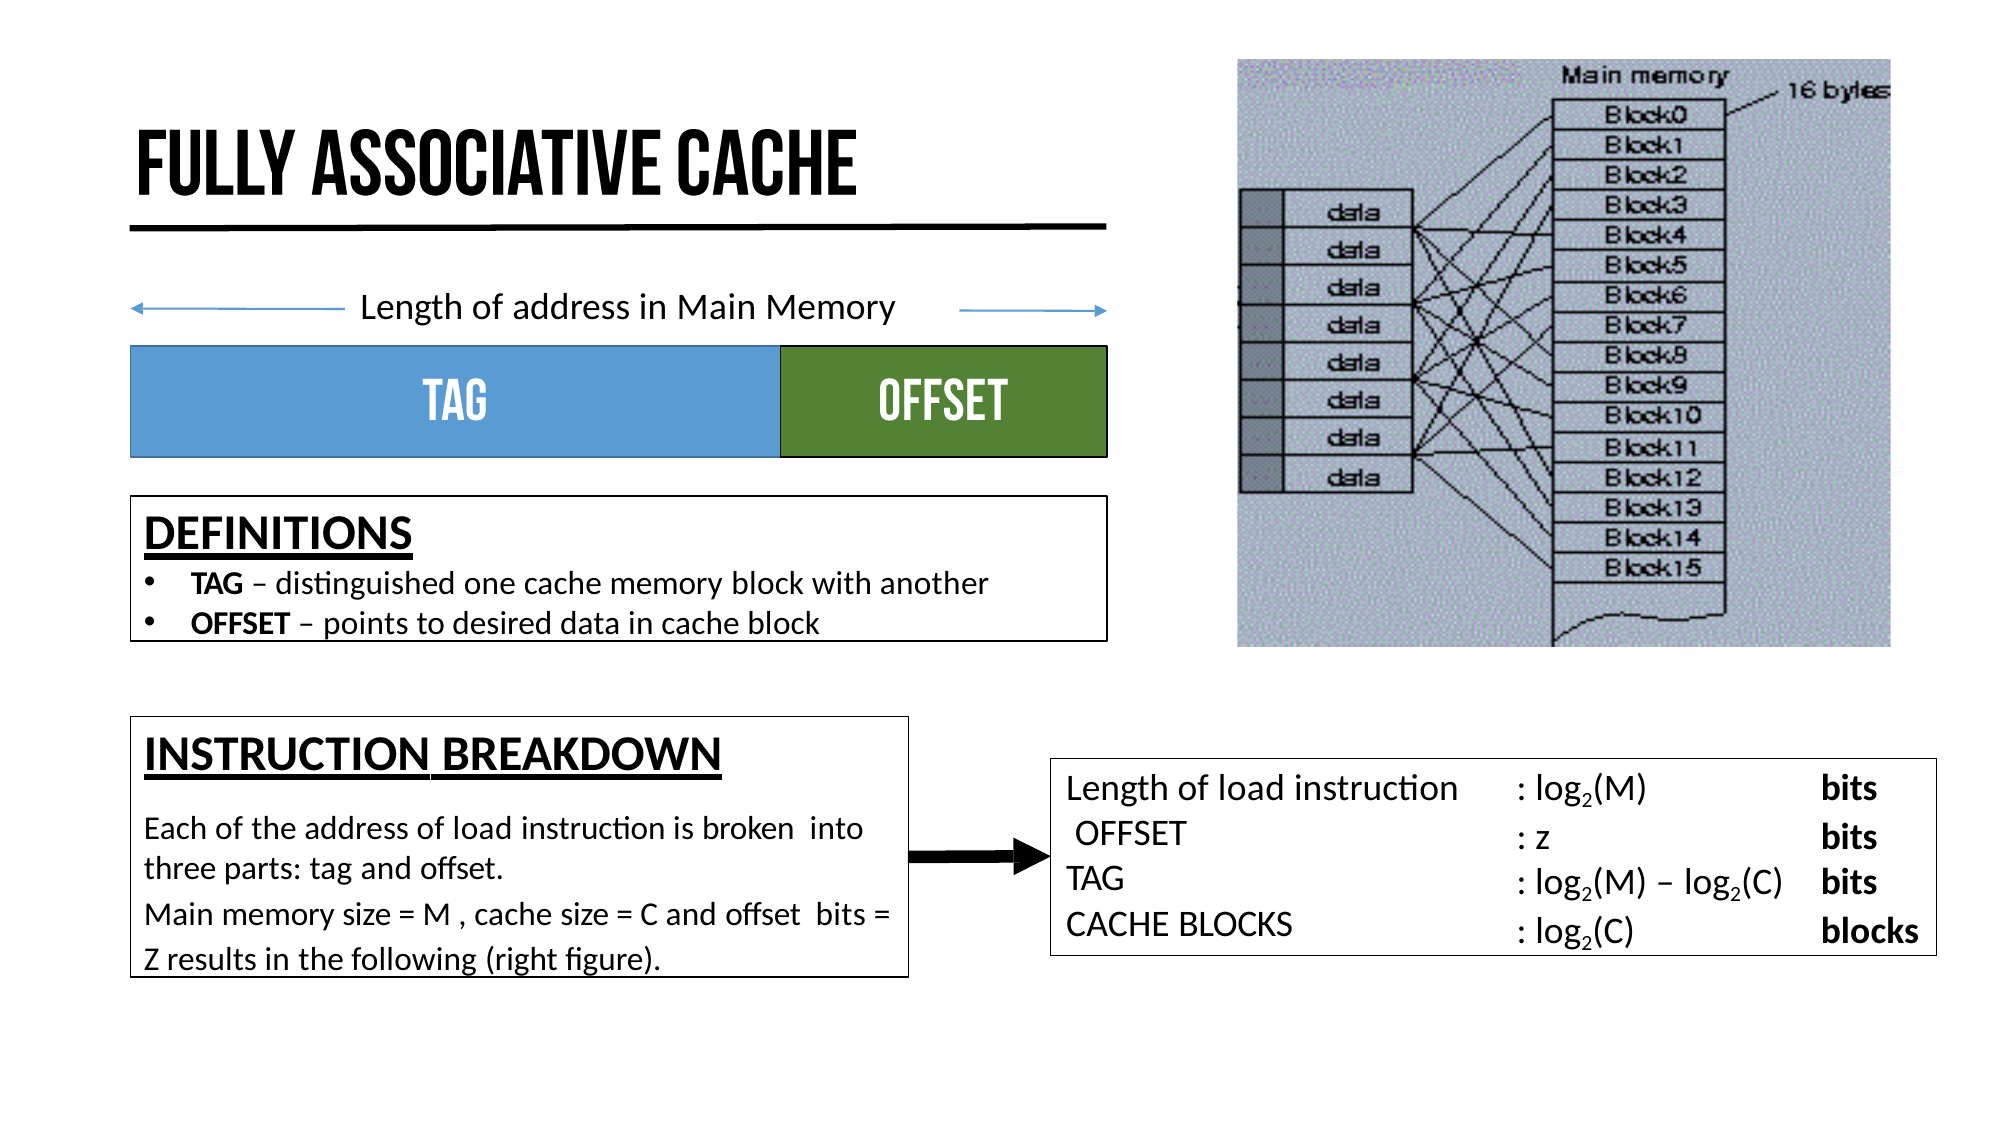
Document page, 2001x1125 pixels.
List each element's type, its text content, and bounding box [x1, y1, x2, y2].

text_box Length of load instruction OFFSET TAG CACHE BLOCKS [1066, 760, 1462, 944]
text_box [135, 111, 890, 223]
text_box : log2(M) bits : z bits : log2(M) – log2(C) bits : log2(C) blocks [1512, 760, 1923, 955]
text_box [1237, 59, 1891, 647]
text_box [130, 277, 1108, 338]
text_box [1050, 758, 1937, 956]
text_box INSTRUCTION BREAKDOWN Each of the address of load instruction is broken into three parts: tag and offset. Main memory size = M , cache size = C and offset bits = Z results in the following (right figure). [130, 716, 909, 978]
text_box DEFINITIONS TAG – distinguished one cache memory block with another OFFSET – points to desired data in cache block [130, 496, 1107, 642]
text_box [907, 837, 1052, 876]
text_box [129, 345, 1109, 459]
